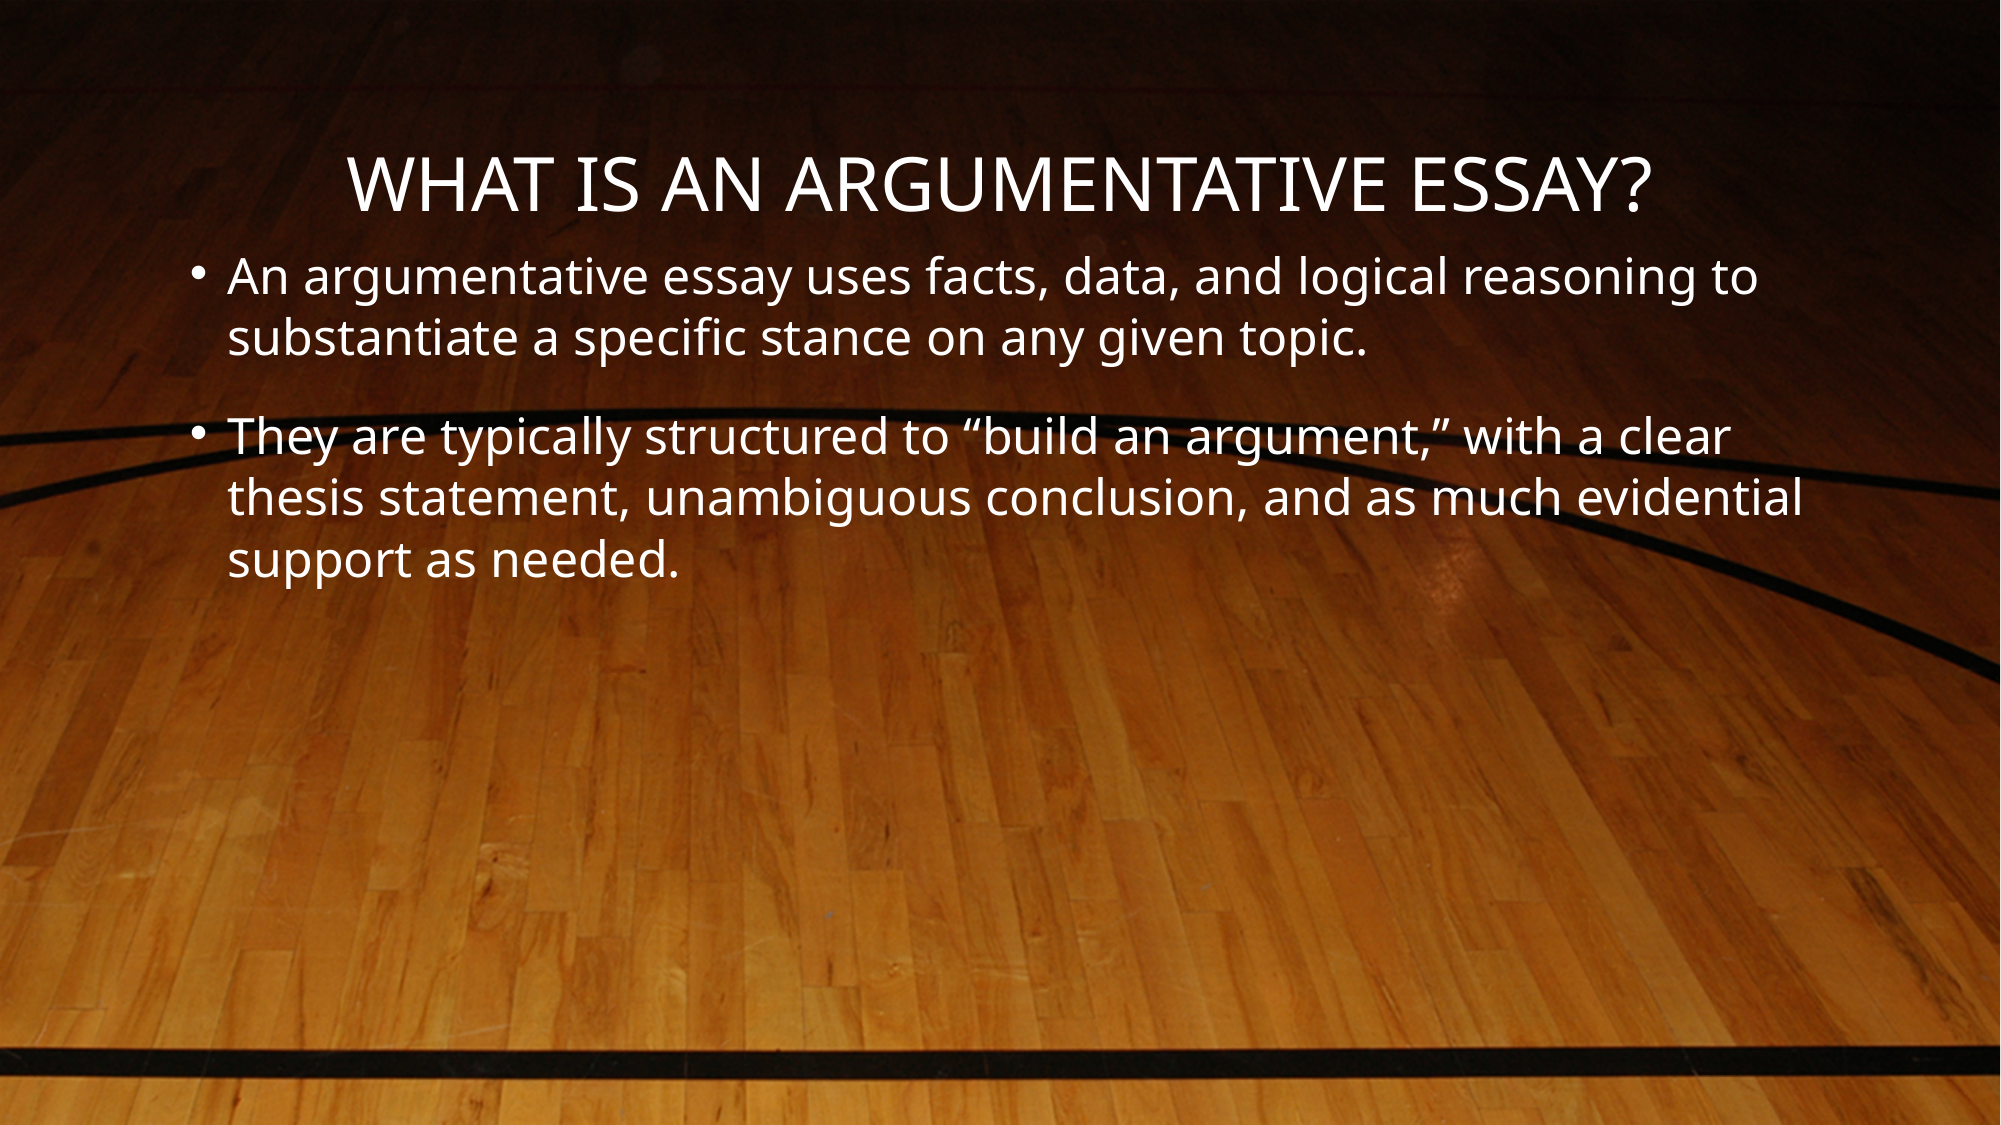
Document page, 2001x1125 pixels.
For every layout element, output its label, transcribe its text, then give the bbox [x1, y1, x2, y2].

title WHAT IS AN ARGUMENTATIVE ESSAY? [174, 50, 1825, 237]
picture [0, 0, 2001, 1125]
list An argumentative essay uses facts, data, and logical reasoning to substantiate a specific stance on any given topic. They are typically structured to “build an argument,” with a clear thesis statement, unambiguous conclusion, and as much evidential support as needed. [174, 237, 1825, 1088]
